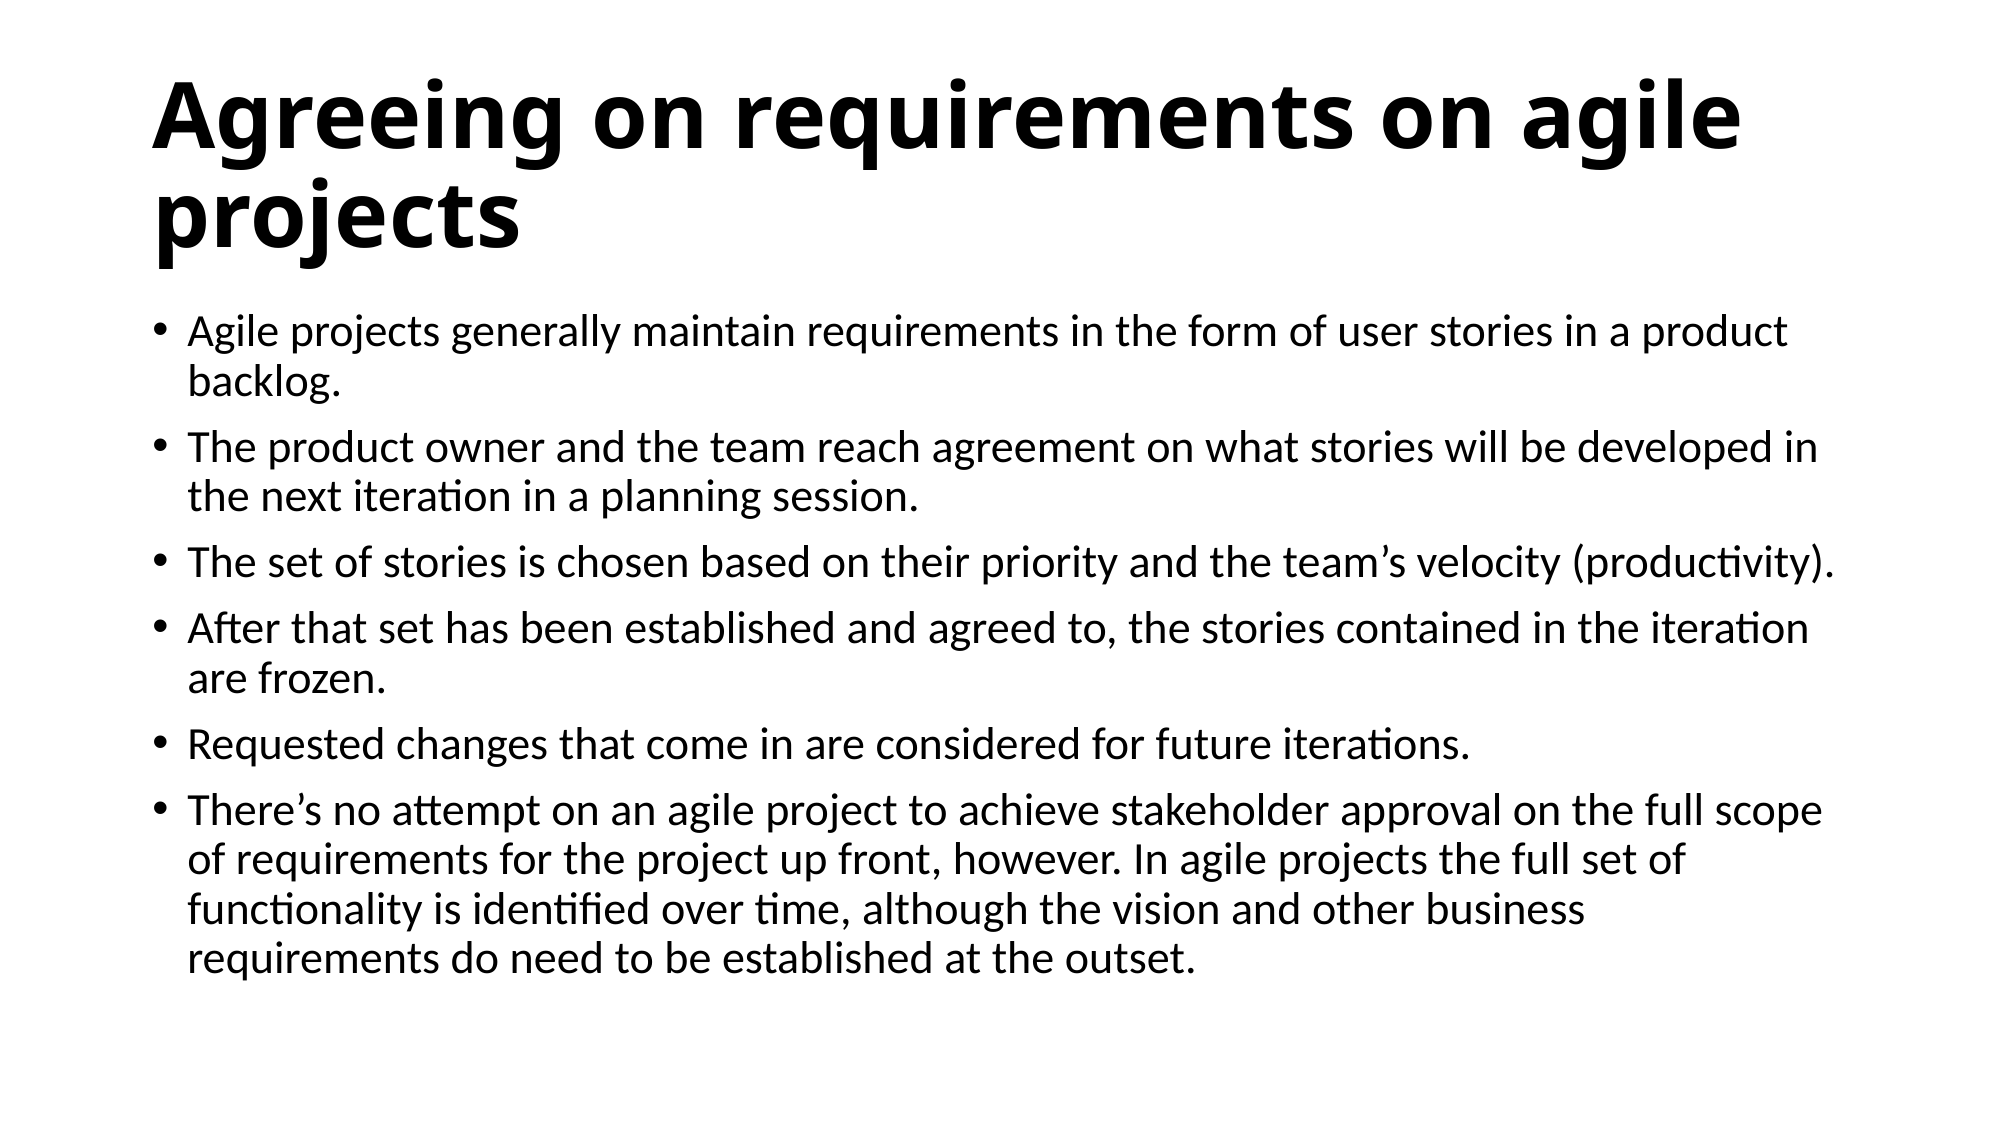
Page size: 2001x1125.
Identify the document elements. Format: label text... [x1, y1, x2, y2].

list Agile projects generally maintain requirements in the form of user stories in a product backlog. The product owner and the team reach agreement on what stories will be developed in the next iteration in a planning session. The set of stories is chosen based on their priority and the team’s velocity (productivity). After that set has been established and agreed to, the stories contained in the iteration are frozen. Requested changes that come in are considered for future iterations. There’s no attempt on an agile project to achieve stakeholder approval on the full scope of requirements for the project up front, however. In agile projects the full set of functionality is identified over time, although the vision and other business requirements do need to be established at the outset. [137, 299, 1863, 1014]
title Agreeing on requirements on agile projects [137, 59, 1863, 278]
